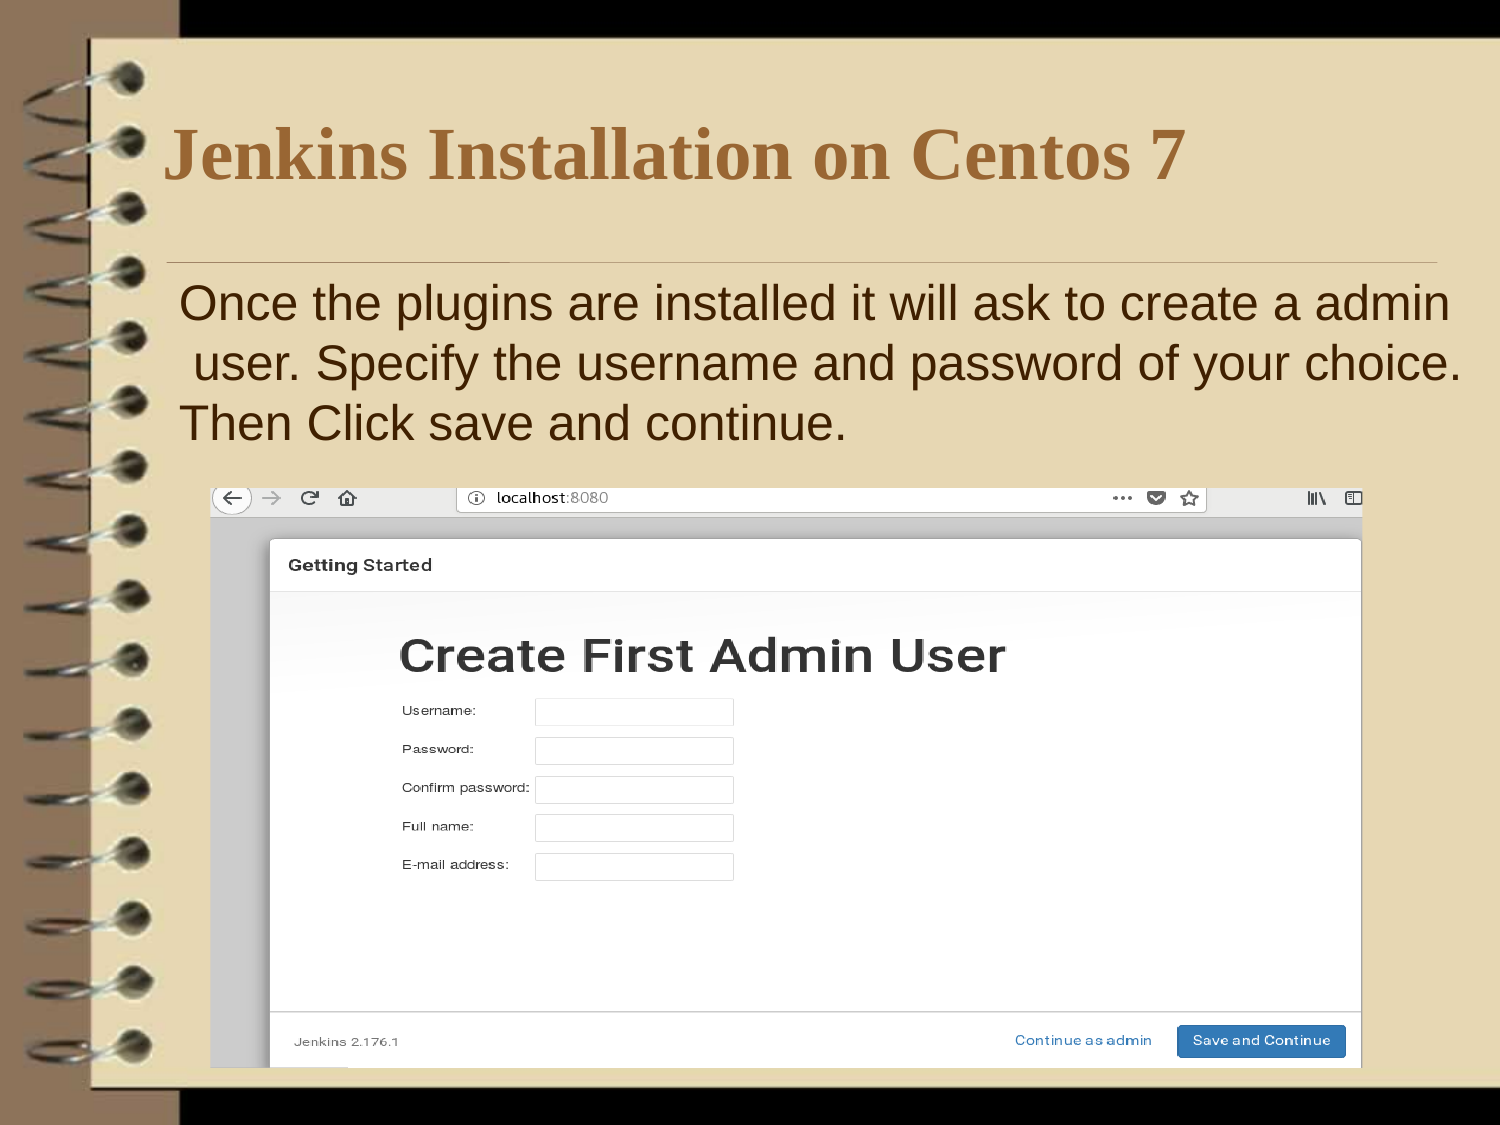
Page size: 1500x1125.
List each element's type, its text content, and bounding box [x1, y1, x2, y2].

text_box Once the plugins are installed it will ask to create a admin user. Specify the username and password of your choice. Then Click save and continue. [164, 263, 1479, 458]
title Jenkins Installation on Centos 7 [147, 66, 1426, 234]
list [210, 488, 1363, 1068]
picture [0, 0, 1500, 1125]
